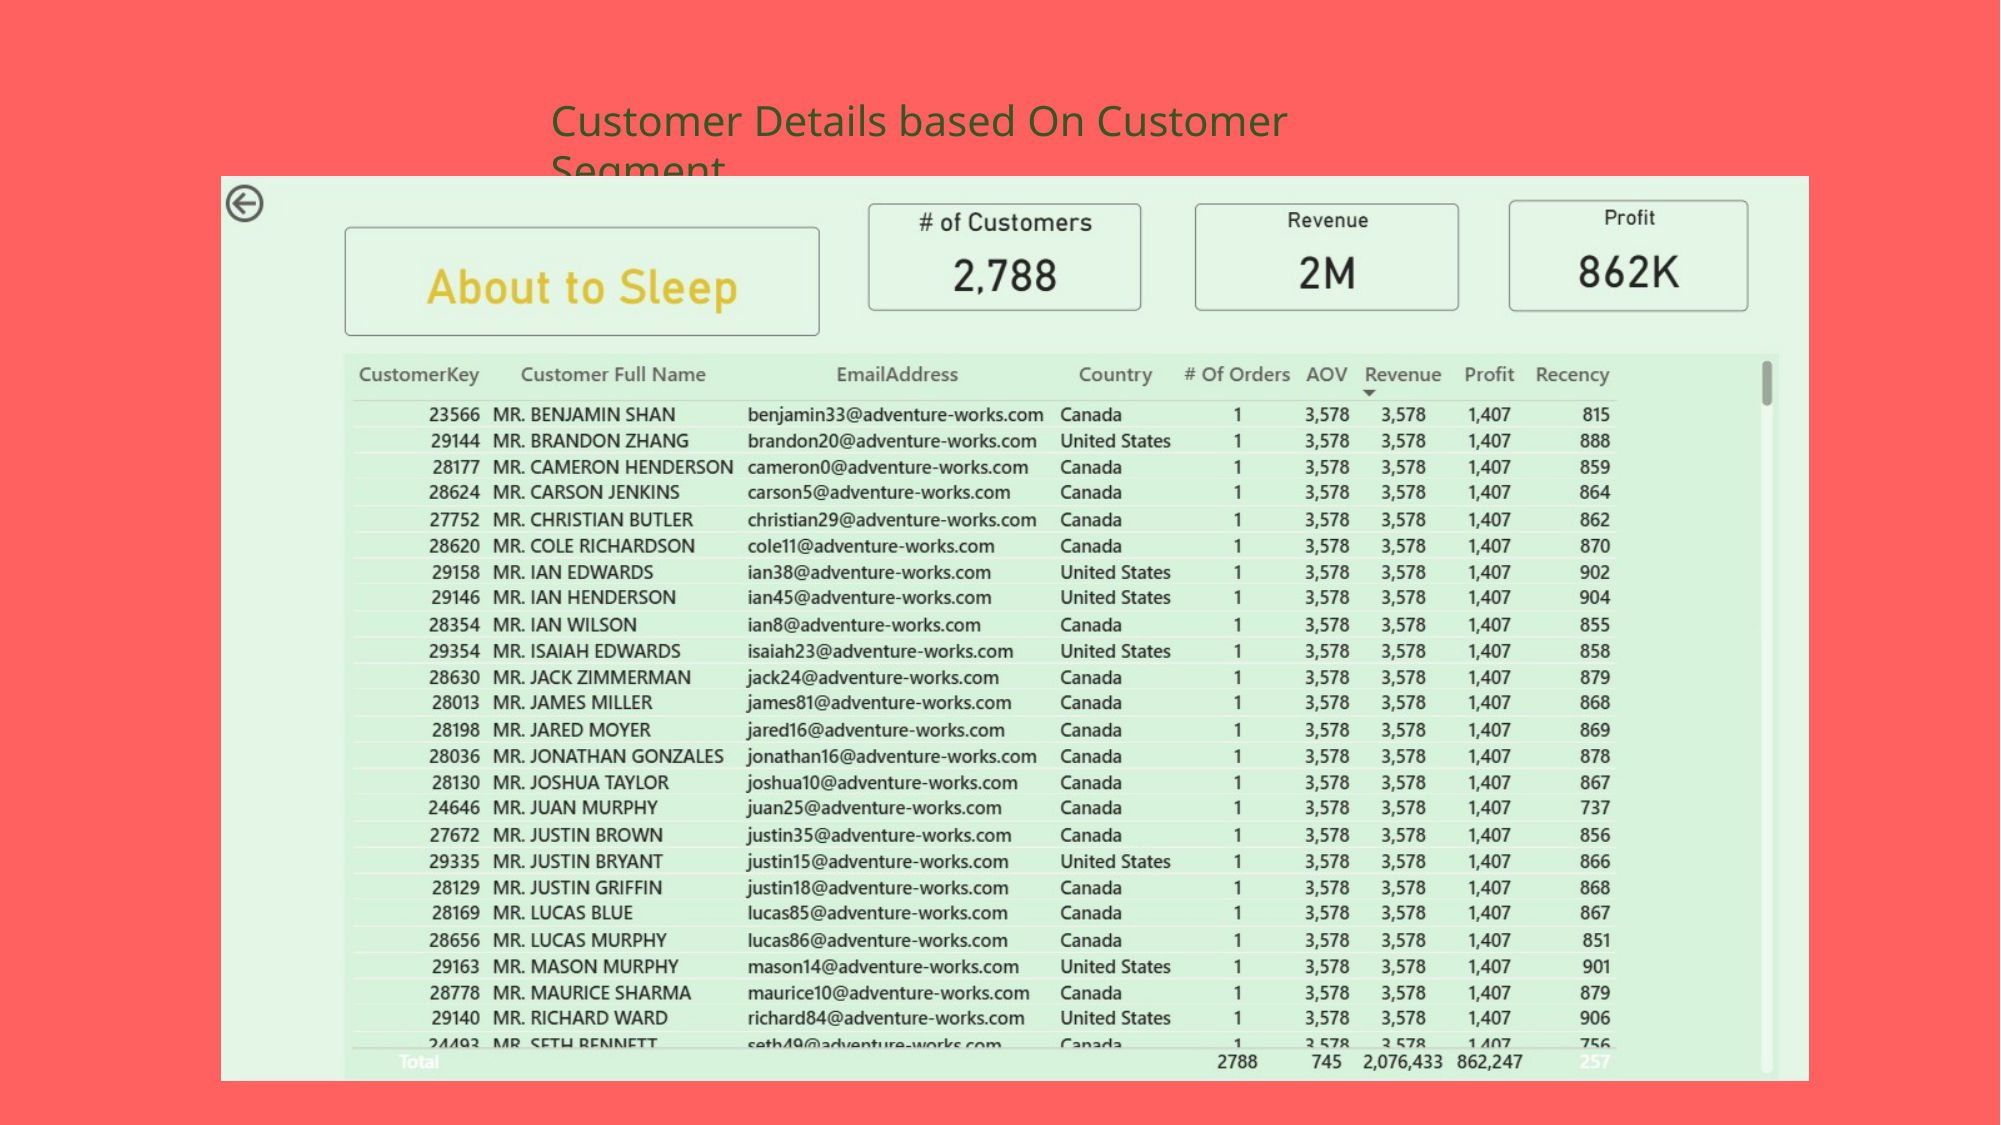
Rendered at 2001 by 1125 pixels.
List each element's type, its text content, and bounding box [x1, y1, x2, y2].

picture [221, 176, 1809, 1081]
text_box Customer Details based On Customer Segment [535, 87, 1465, 176]
